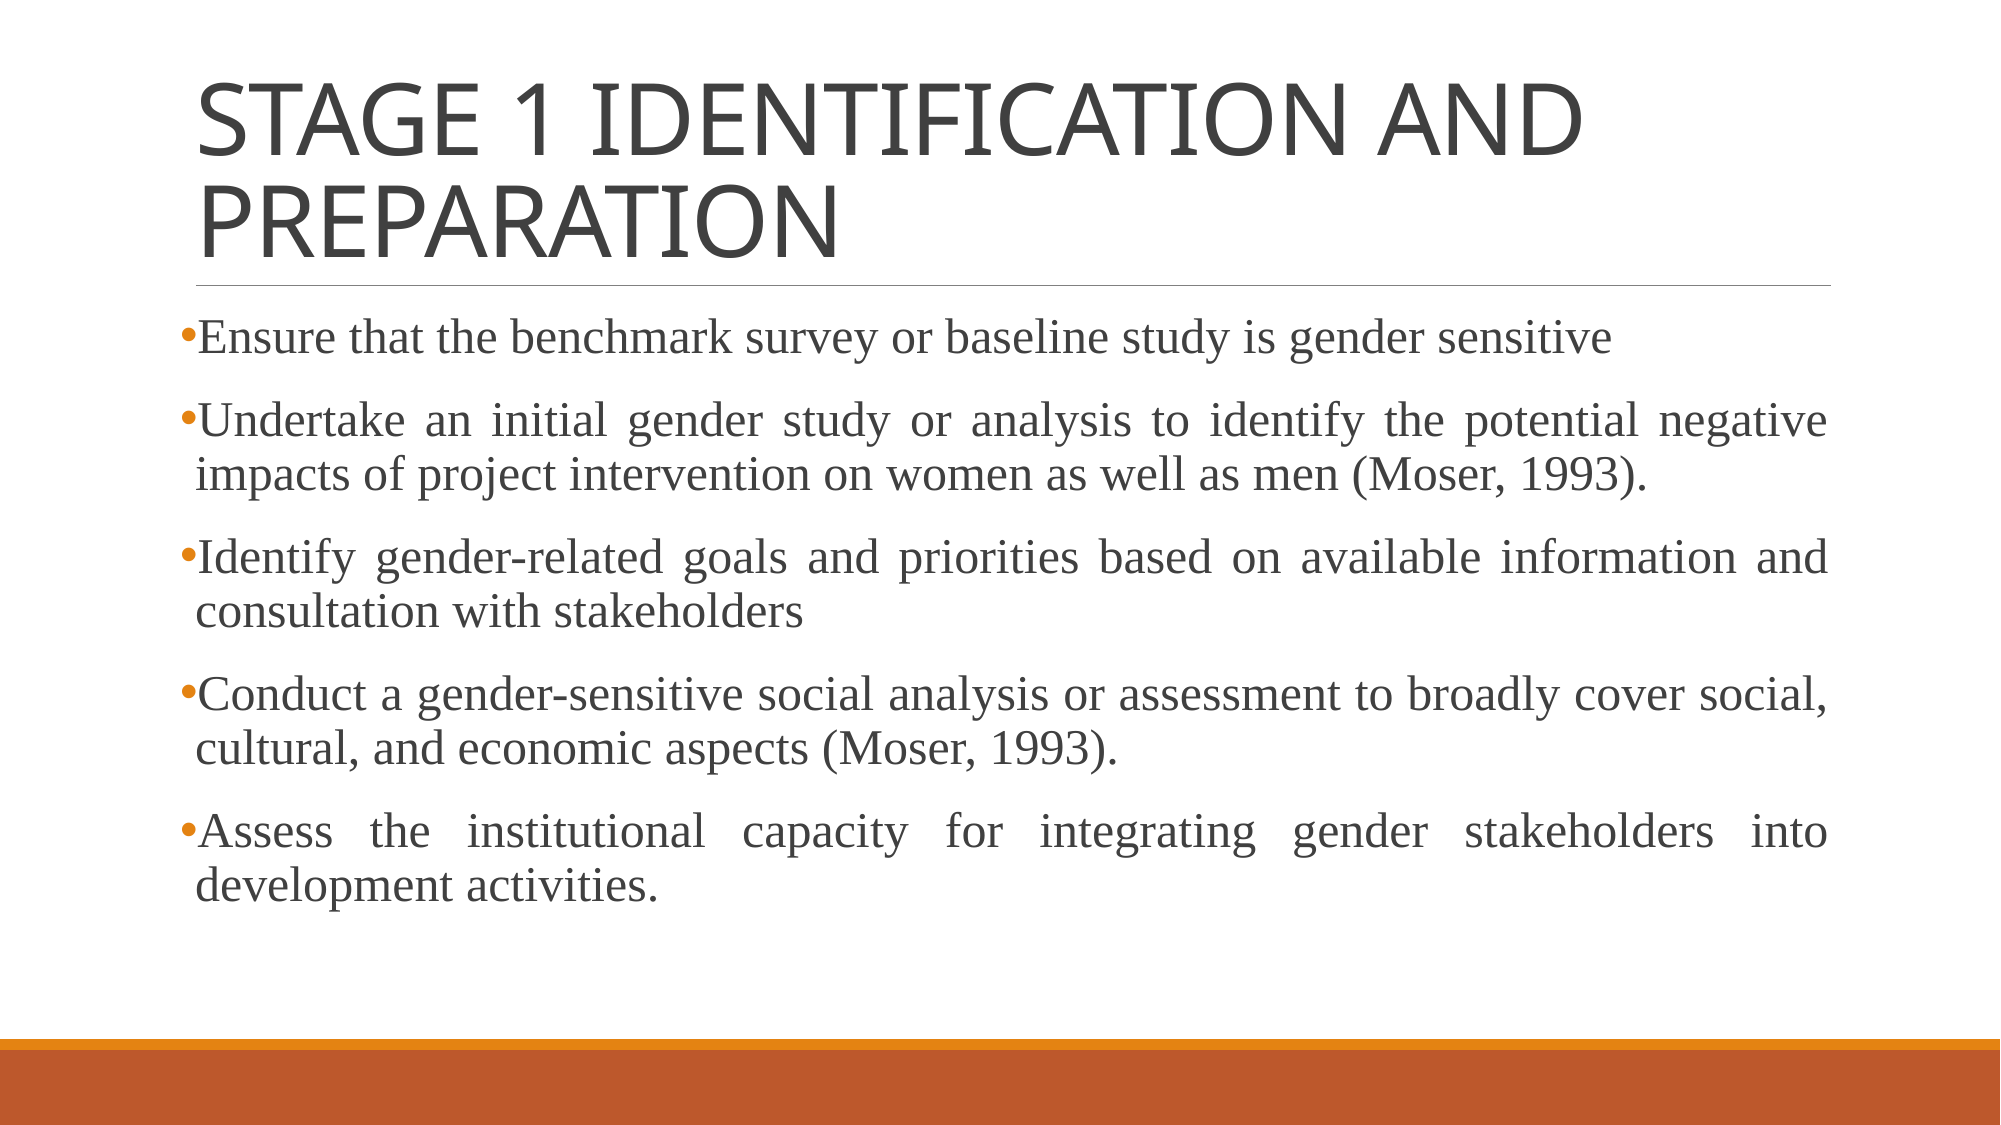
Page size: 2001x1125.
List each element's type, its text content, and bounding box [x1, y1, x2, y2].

list Ensure that the benchmark survey or baseline study is gender sensitive Undertake an initial gender study or analysis to identify the potential negative impacts of project intervention on women as well as men (Moser, 1993). Identify gender-related goals and priorities based on available information and consultation with stakeholders Conduct a gender-sensitive social analysis or assessment to broadly cover social, cultural, and economic aspects (Moser, 1993). Assess the institutional capacity for integrating gender stakeholders into development activities. [180, 302, 1830, 963]
title STAGE 1 IDENTIFICATION AND PREPARATION [180, 47, 1830, 285]
